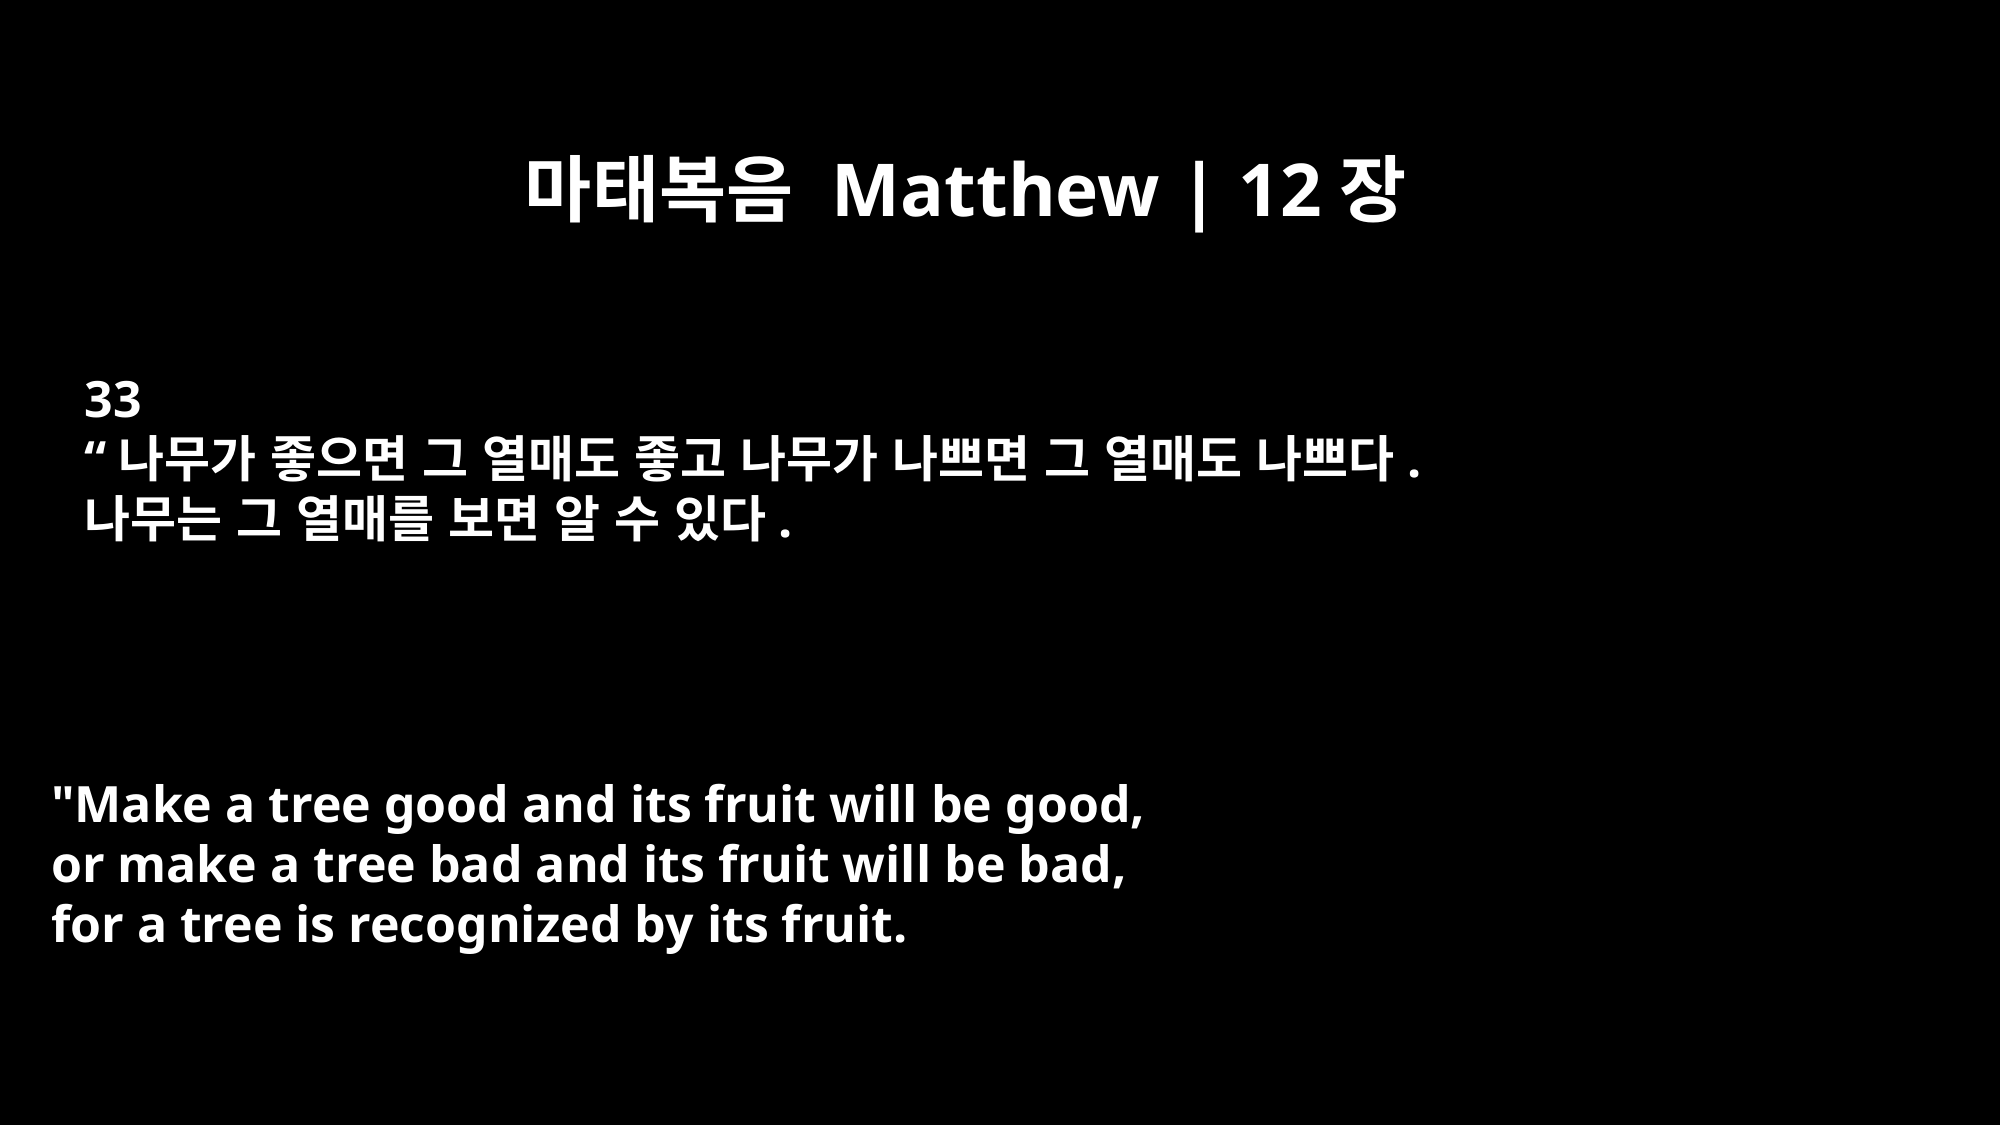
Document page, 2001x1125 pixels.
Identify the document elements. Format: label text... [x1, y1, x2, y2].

text_box 33 “나무가 좋으면 그 열매도 좋고 나무가 나쁘면 그 열매도 나쁘다. 나무는 그 열매를 보면 알 수 있다. [70, 359, 1437, 555]
text_box "Make a tree good and its fruit will be good, or make a tree bad and its fruit will be bad, for a tree is recognized by its fruit. [36, 764, 1161, 960]
text_box 마태복음 Matthew | 12장 [510, 136, 1422, 239]
